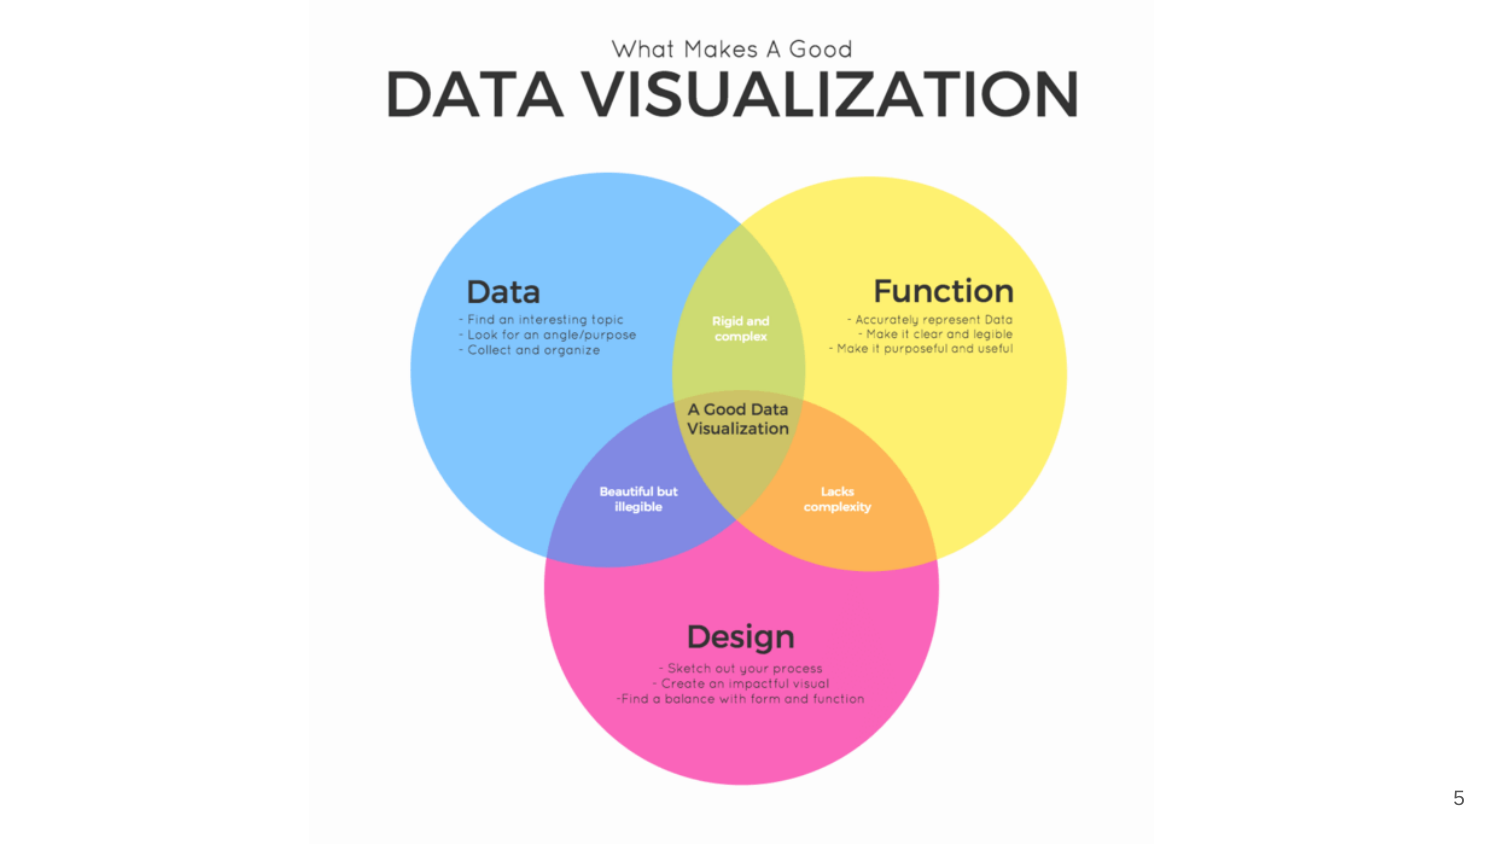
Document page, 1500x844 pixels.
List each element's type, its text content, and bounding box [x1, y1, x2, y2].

slide_number ‹#› [1389, 764, 1480, 830]
picture [309, 0, 1154, 844]
